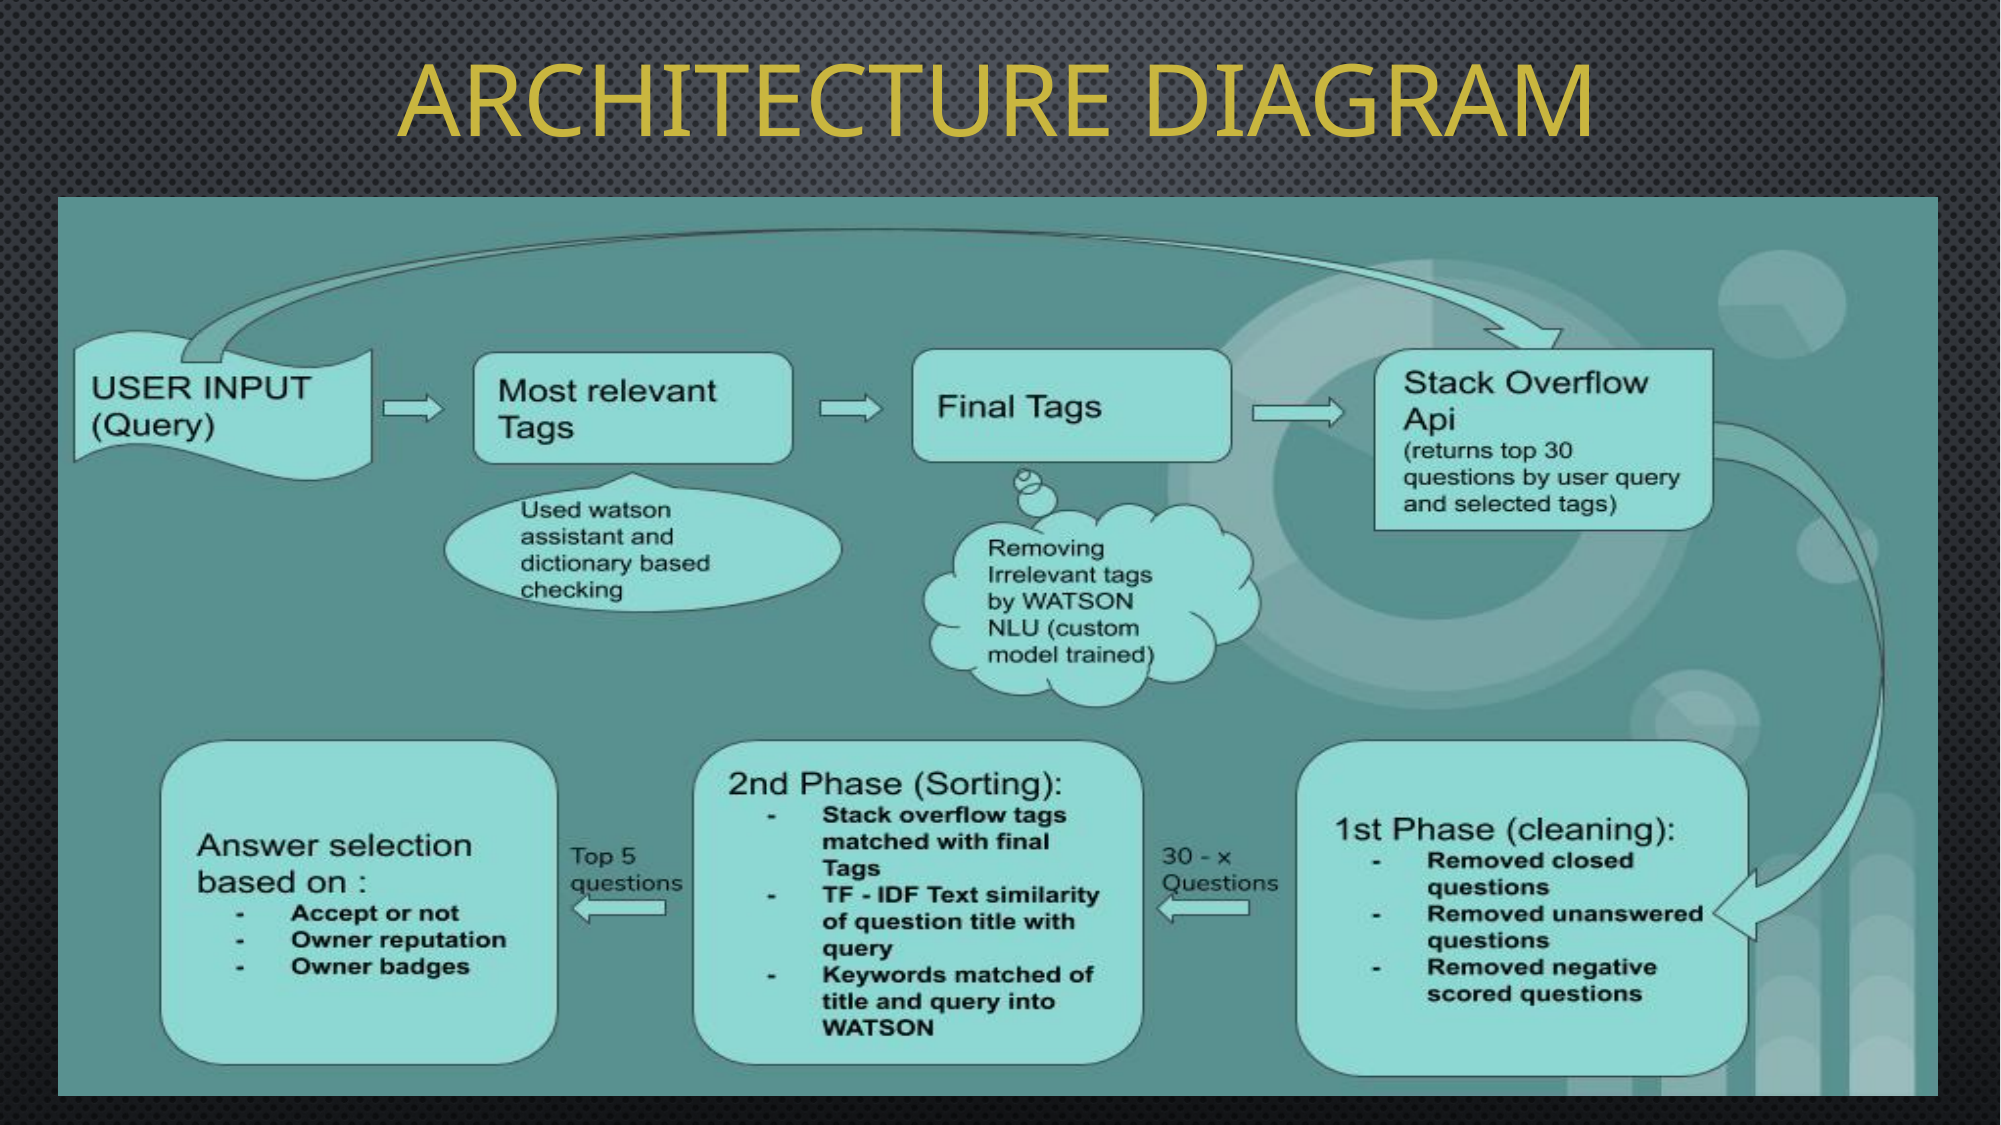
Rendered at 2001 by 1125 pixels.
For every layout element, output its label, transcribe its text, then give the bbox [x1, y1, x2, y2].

picture [57, 197, 1938, 1097]
title Architecture diagram [287, 25, 1711, 164]
